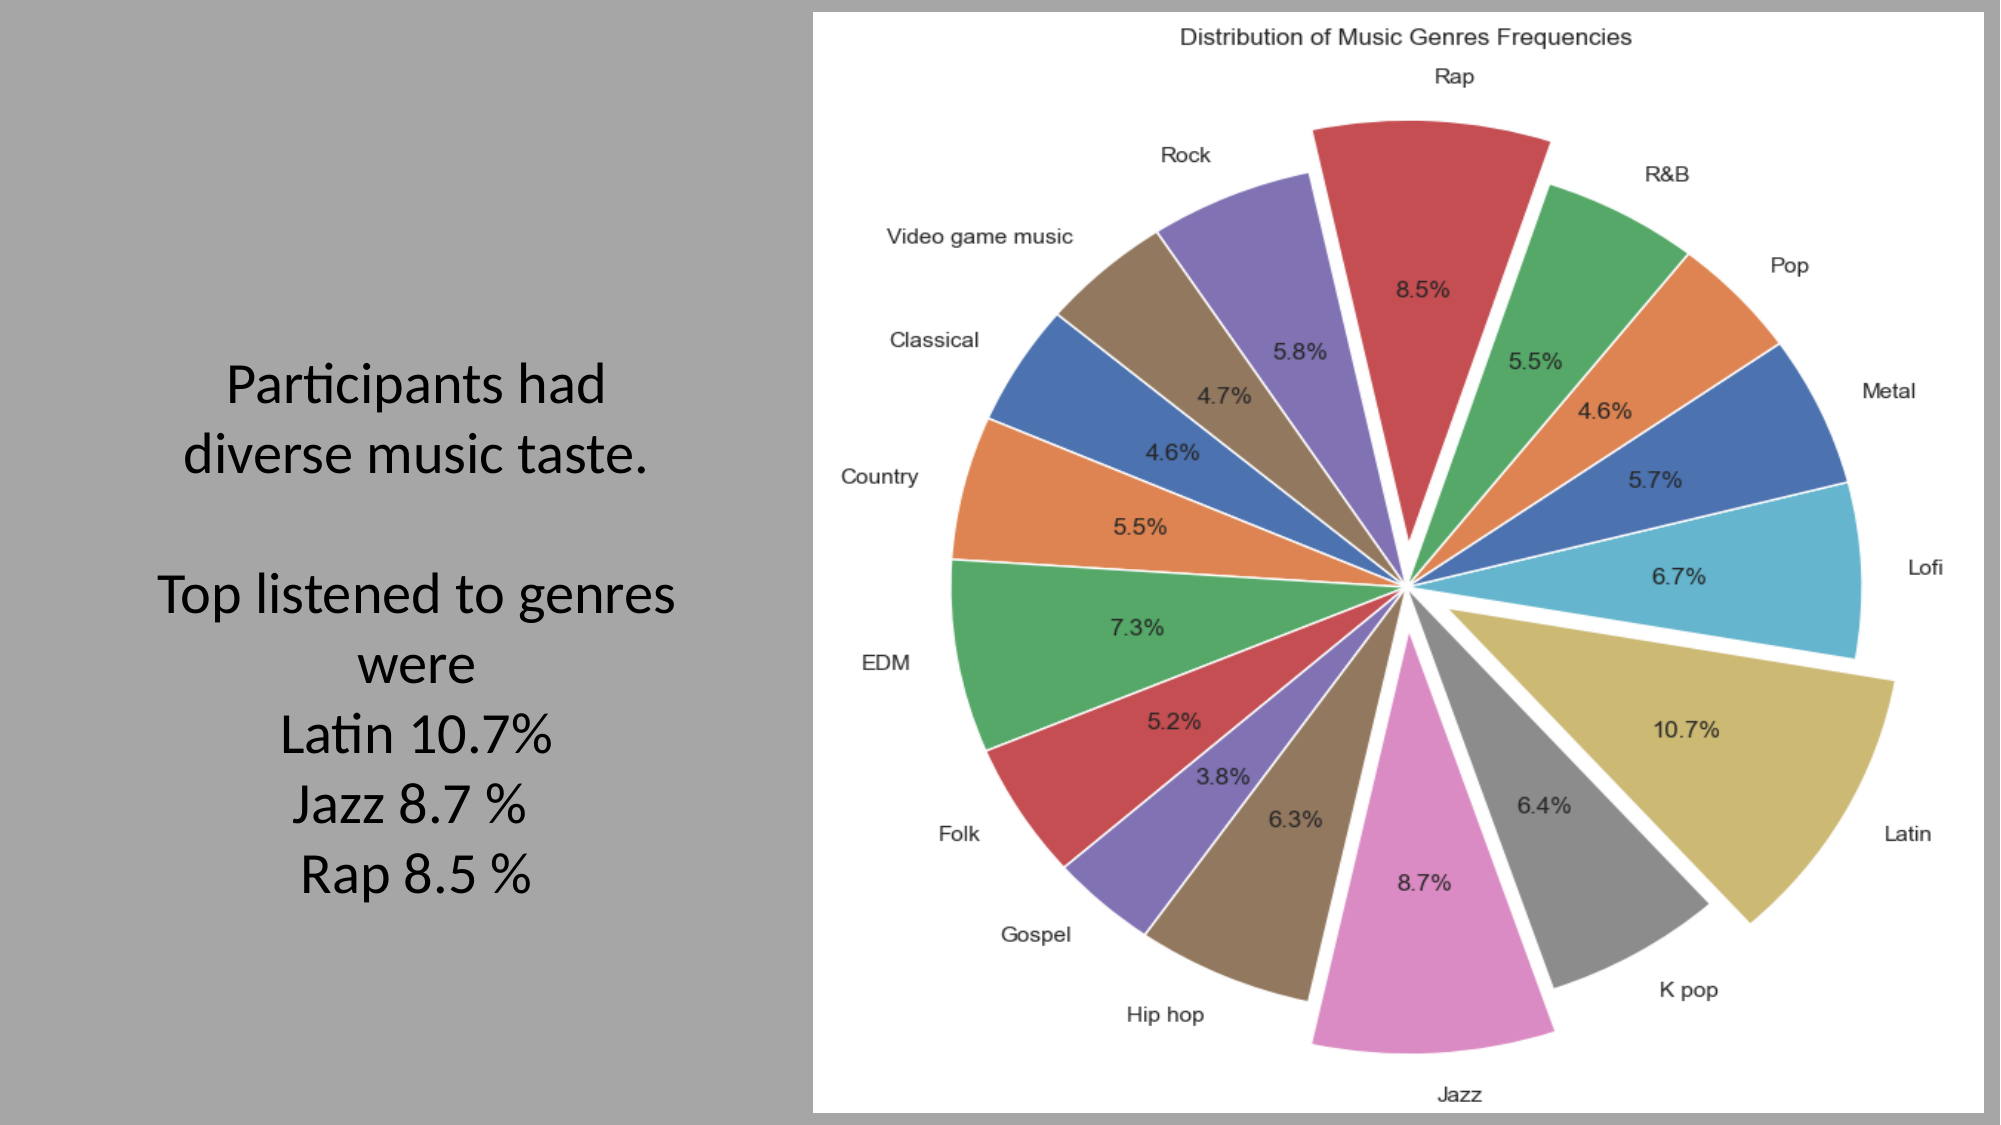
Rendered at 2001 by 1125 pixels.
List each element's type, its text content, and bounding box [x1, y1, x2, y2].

picture [813, 12, 1984, 1113]
text_box Participants had diverse music taste. Top listened to genres were Latin 10.7% Jazz 8.7 % Rap 8.5 % [124, 337, 709, 913]
